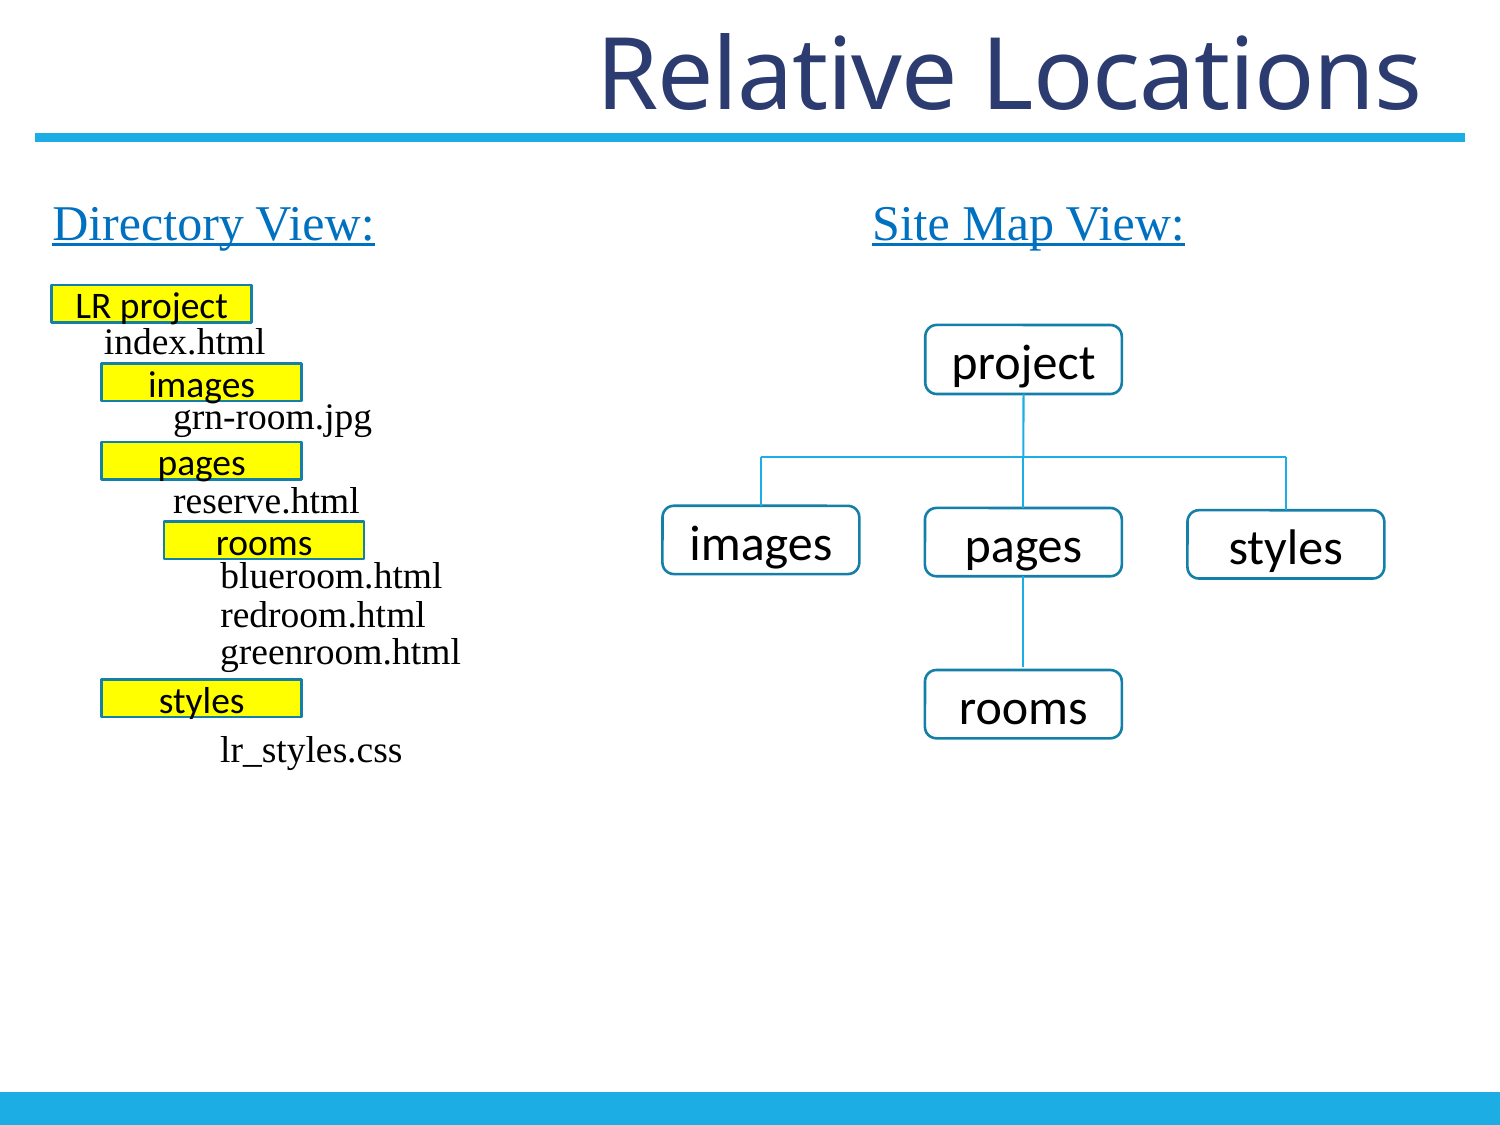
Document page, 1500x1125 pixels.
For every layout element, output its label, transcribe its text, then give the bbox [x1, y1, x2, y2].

text_box images [661, 504, 861, 576]
text_box pages [100, 441, 303, 481]
text_box Directory View: [37, 182, 426, 258]
text_box redroom.html [205, 582, 469, 619]
text_box greenroom.html [205, 619, 493, 680]
text_box styles [1186, 508, 1386, 580]
text_box blueroom.html [205, 544, 469, 582]
text_box index.html [89, 310, 352, 370]
text_box images [100, 370, 303, 402]
title Relative Locations [137, 13, 1438, 133]
text_box rooms [923, 668, 1124, 740]
text_box lr_styles.css [205, 717, 493, 778]
text_box Site Map View: [857, 182, 1246, 258]
text_box styles [100, 678, 303, 718]
text_box reserve.html [158, 469, 421, 529]
text_box LR project [50, 284, 253, 324]
text_box pages [923, 506, 1124, 578]
text_box project [923, 323, 1124, 396]
text_box grn-room.jpg [158, 384, 421, 445]
text_box rooms [163, 529, 365, 560]
